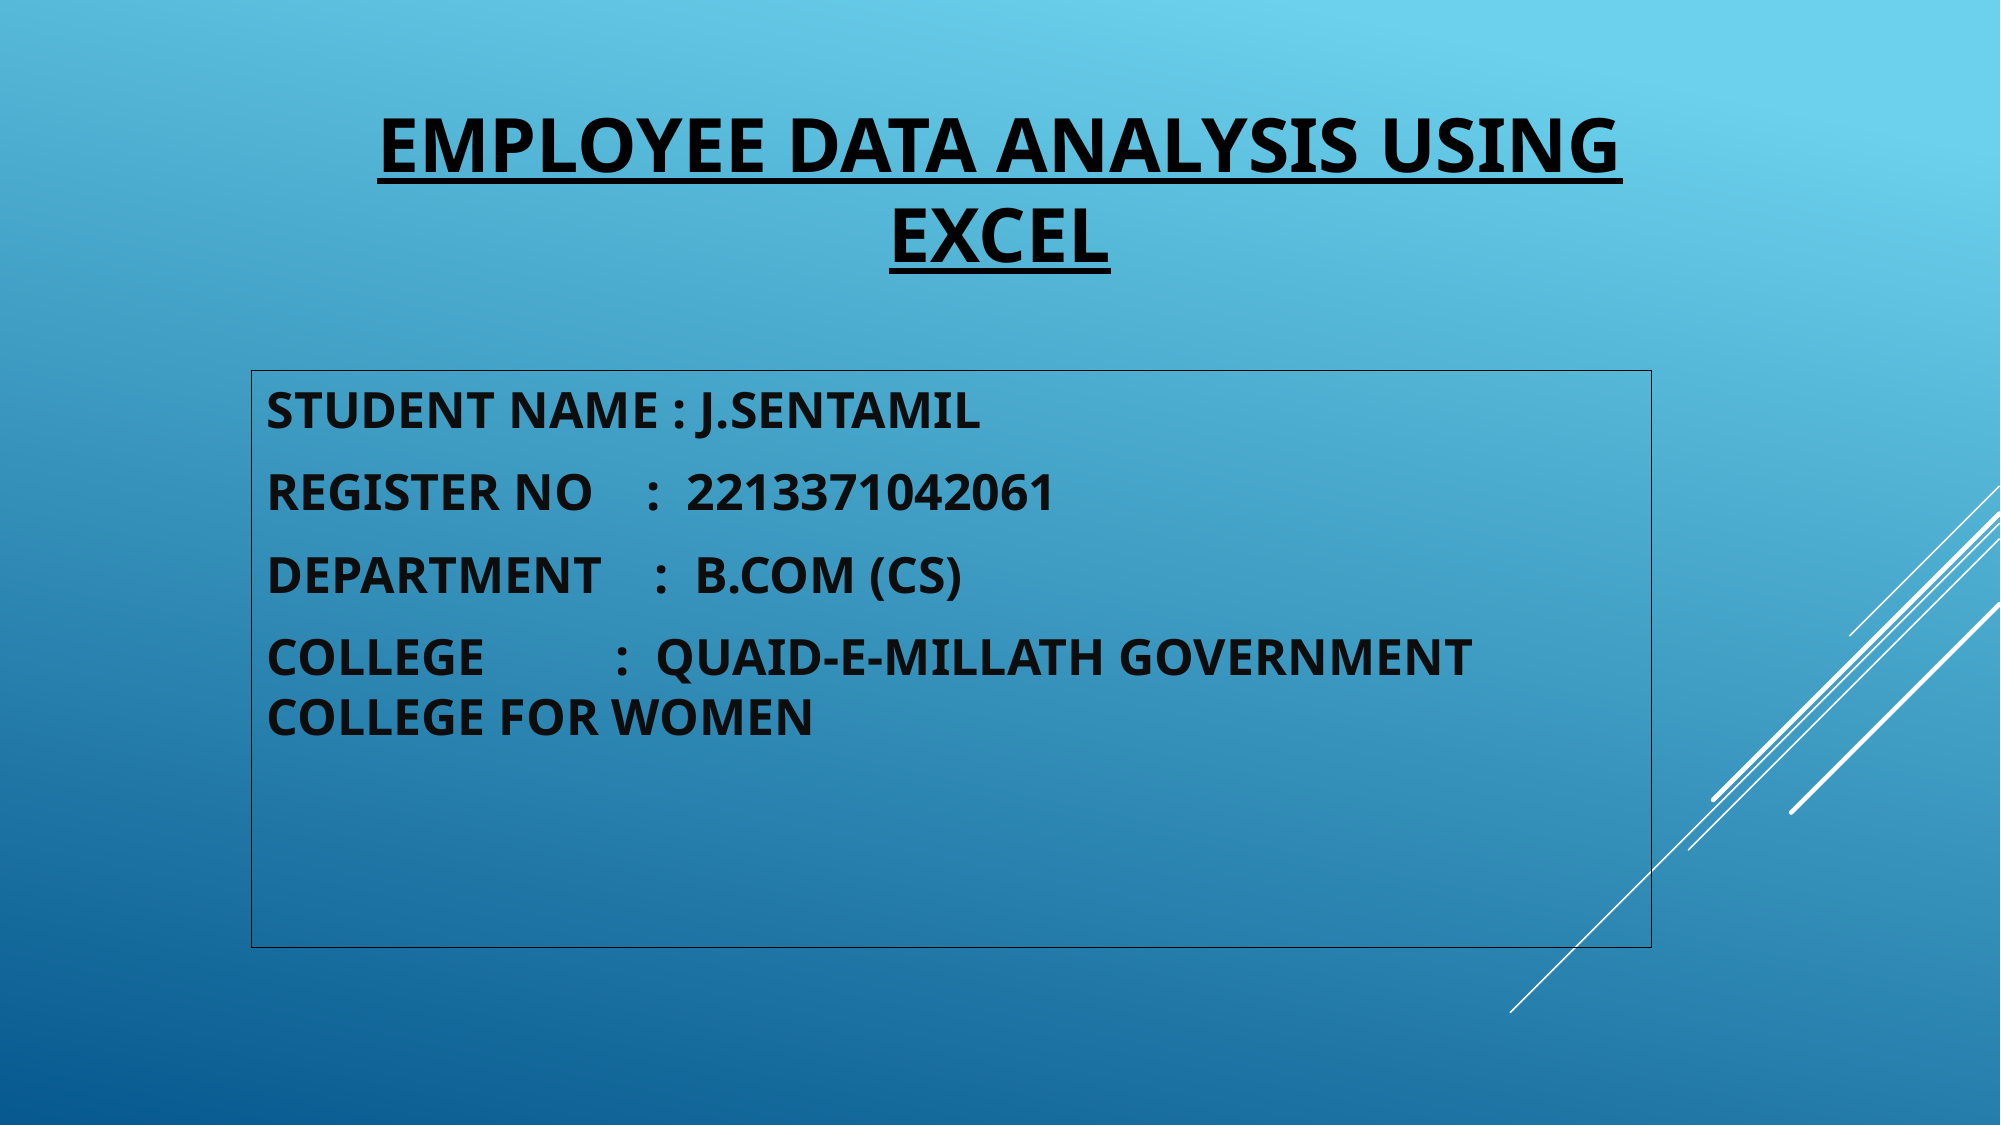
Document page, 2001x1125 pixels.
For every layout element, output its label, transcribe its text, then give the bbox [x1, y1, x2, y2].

title EMPLOYEE DATA ANALYSIS USING EXCEL [300, 65, 1700, 285]
list STUDENT NAME : J.SENTAMIL REGISTER NO : 2213371042061 DEPARTMENT : B.COM (CS) COLLEGE : QUAID-E-MILLATH GOVERNMENT COLLEGE FOR WOMEN [251, 370, 1652, 948]
